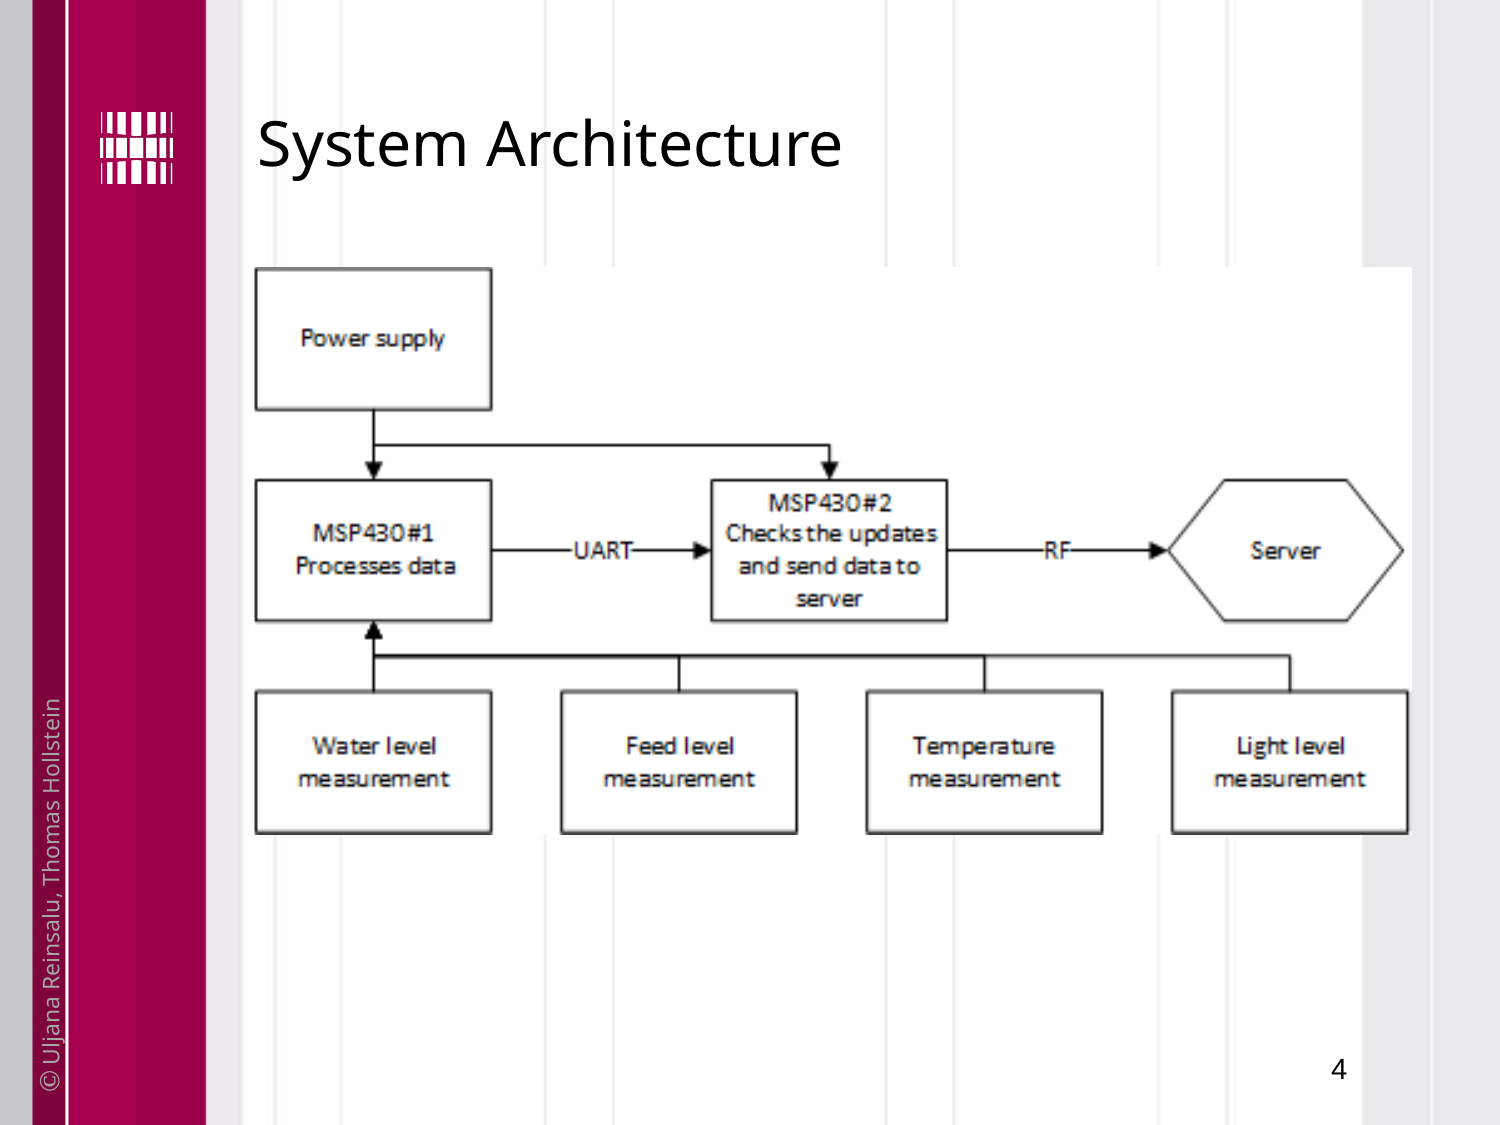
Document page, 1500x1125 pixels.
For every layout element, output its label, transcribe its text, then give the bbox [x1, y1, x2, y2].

slide_number 4 [1234, 1042, 1362, 1103]
title System Architecture [242, 70, 1360, 212]
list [253, 266, 1412, 835]
picture [0, 0, 1500, 1125]
